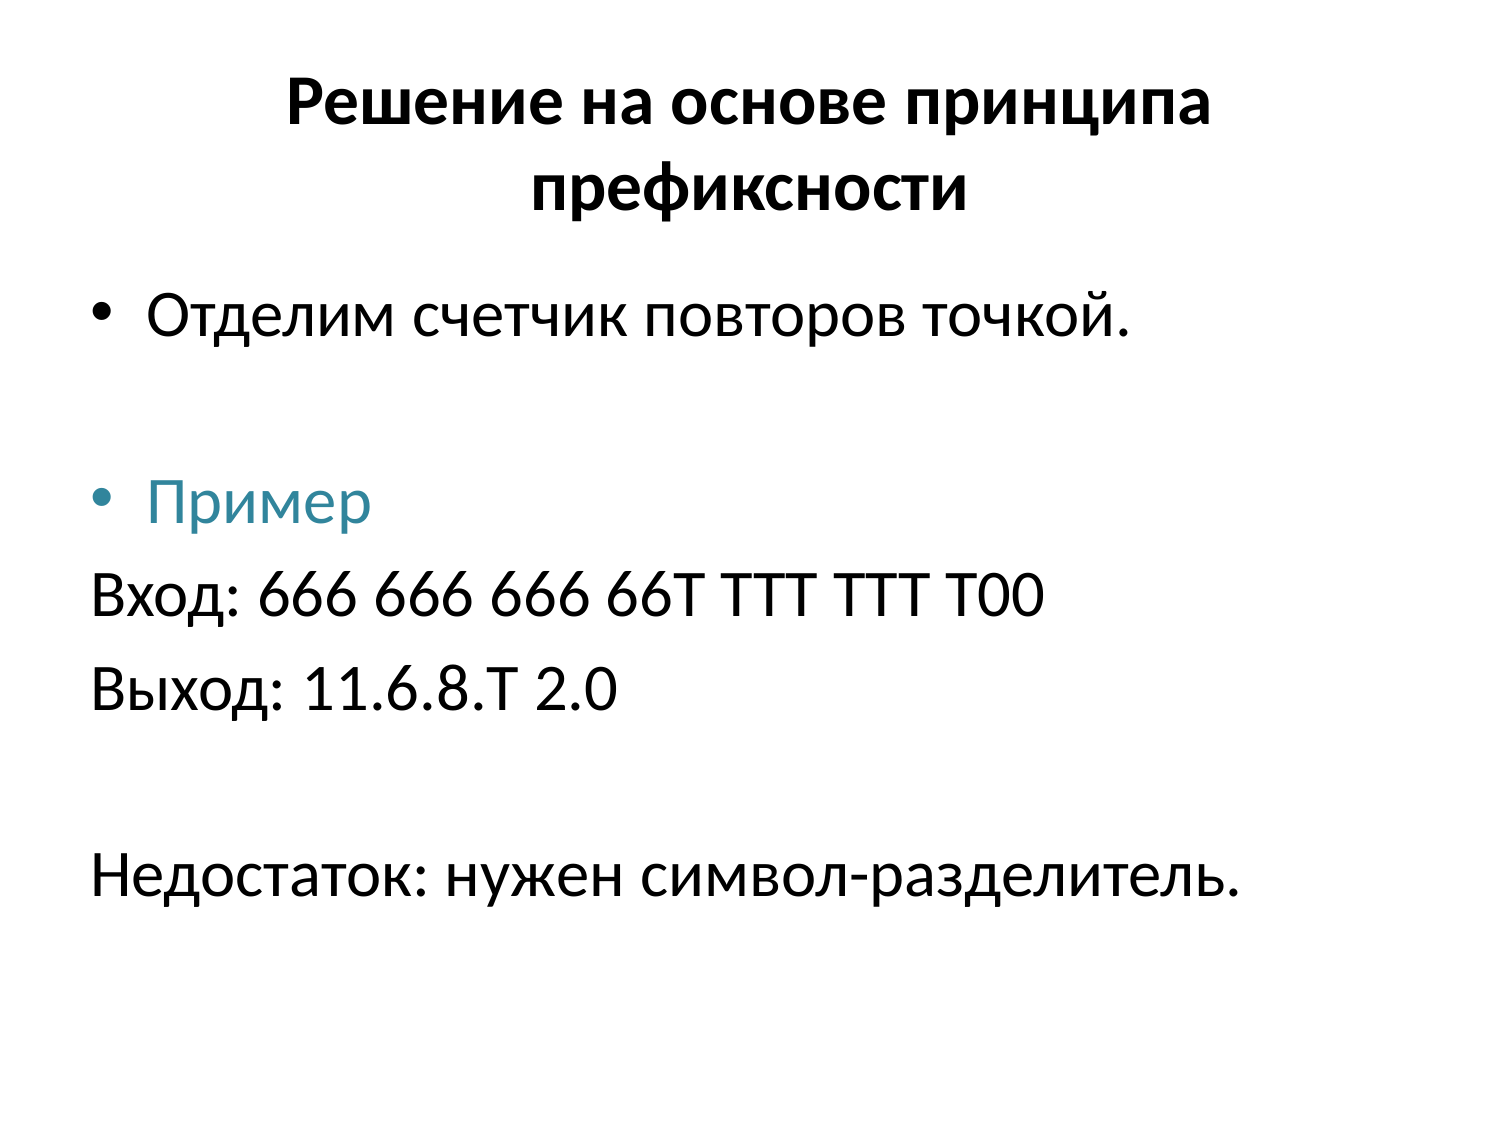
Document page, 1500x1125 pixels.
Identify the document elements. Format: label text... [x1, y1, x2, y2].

title Решение на основе принципа префиксности [75, 45, 1425, 233]
list Отделим счетчик повторов точкой. Пример Вход: 666 666 666 66Т ТТТ ТТТ Т00 Выход: 11.6.8.Т 2.0 Недостаток: нужен символ-разделитель. [75, 262, 1425, 1005]
